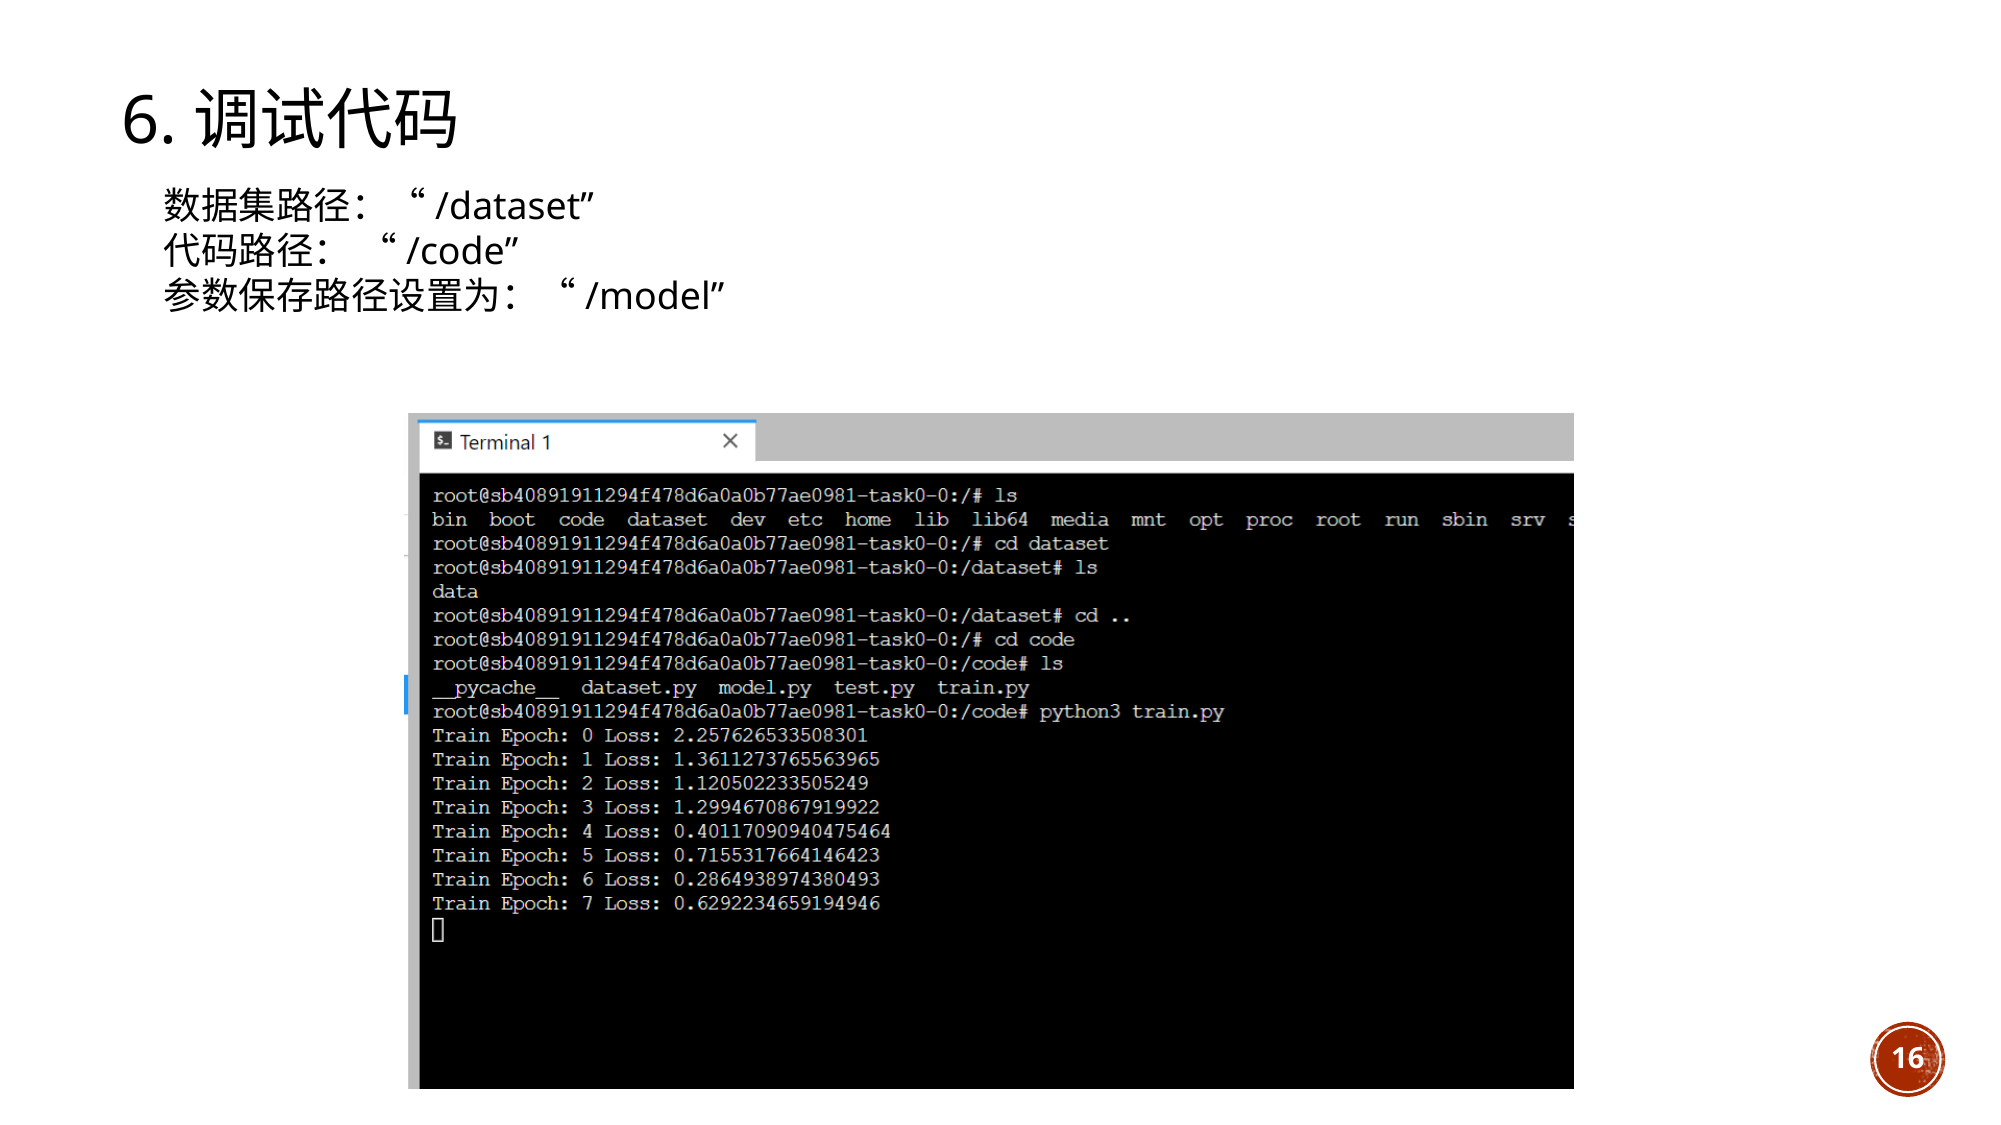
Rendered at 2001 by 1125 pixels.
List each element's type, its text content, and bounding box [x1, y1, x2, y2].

slide_number 16 [1855, 1028, 1961, 1089]
text_box 数据集路径：“/dataset” 代码路径： “/code” 参数保存路径设置为：“/model” [148, 174, 740, 325]
picture [404, 413, 1574, 1089]
title 6.调试代码 [105, 87, 1000, 157]
